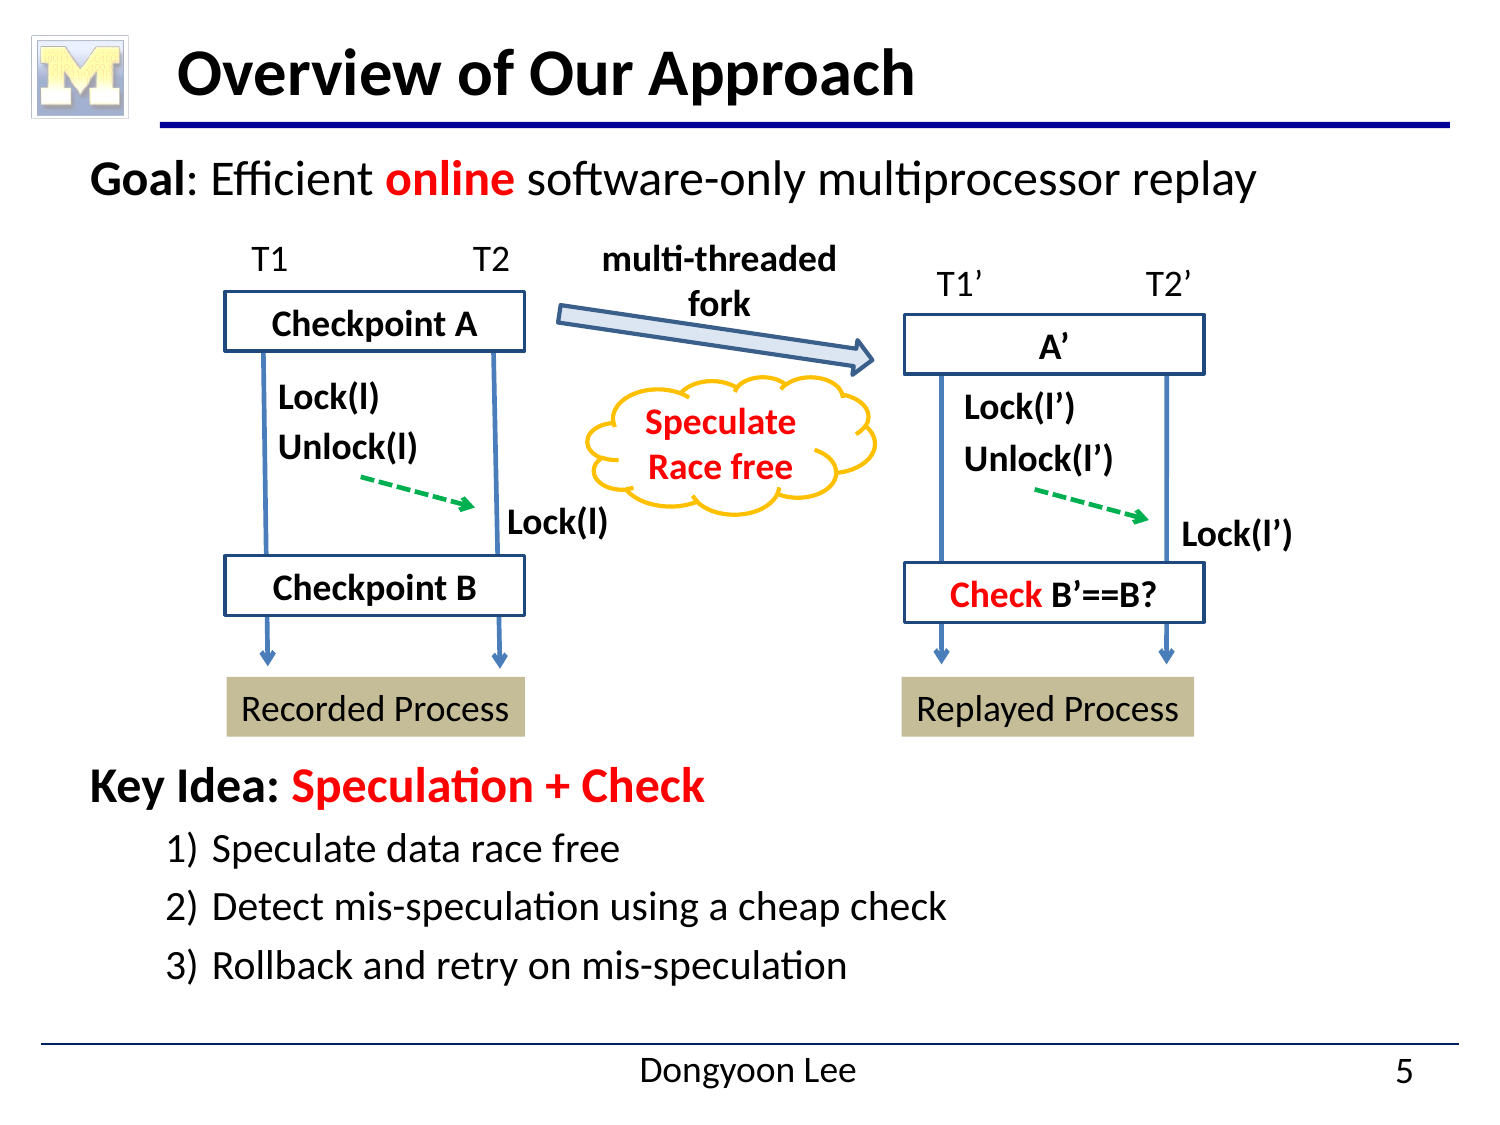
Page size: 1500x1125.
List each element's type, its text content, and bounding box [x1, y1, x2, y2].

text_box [532, 364, 626, 551]
text_box Speculate Race free [629, 375, 878, 517]
title Overview of Our Approach [162, 24, 1425, 113]
slide_number 5 [1291, 1043, 1430, 1094]
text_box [948, 374, 1310, 563]
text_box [557, 226, 875, 355]
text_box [899, 251, 1210, 738]
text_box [224, 226, 528, 738]
list Goal: Efficient online software-only multiprocessor replay Key Idea: Speculation + Check 1) Speculate data race free 2) Detect mis-speculation using a cheap check 3) Rollback and retry on mis-speculation [75, 137, 1450, 1088]
